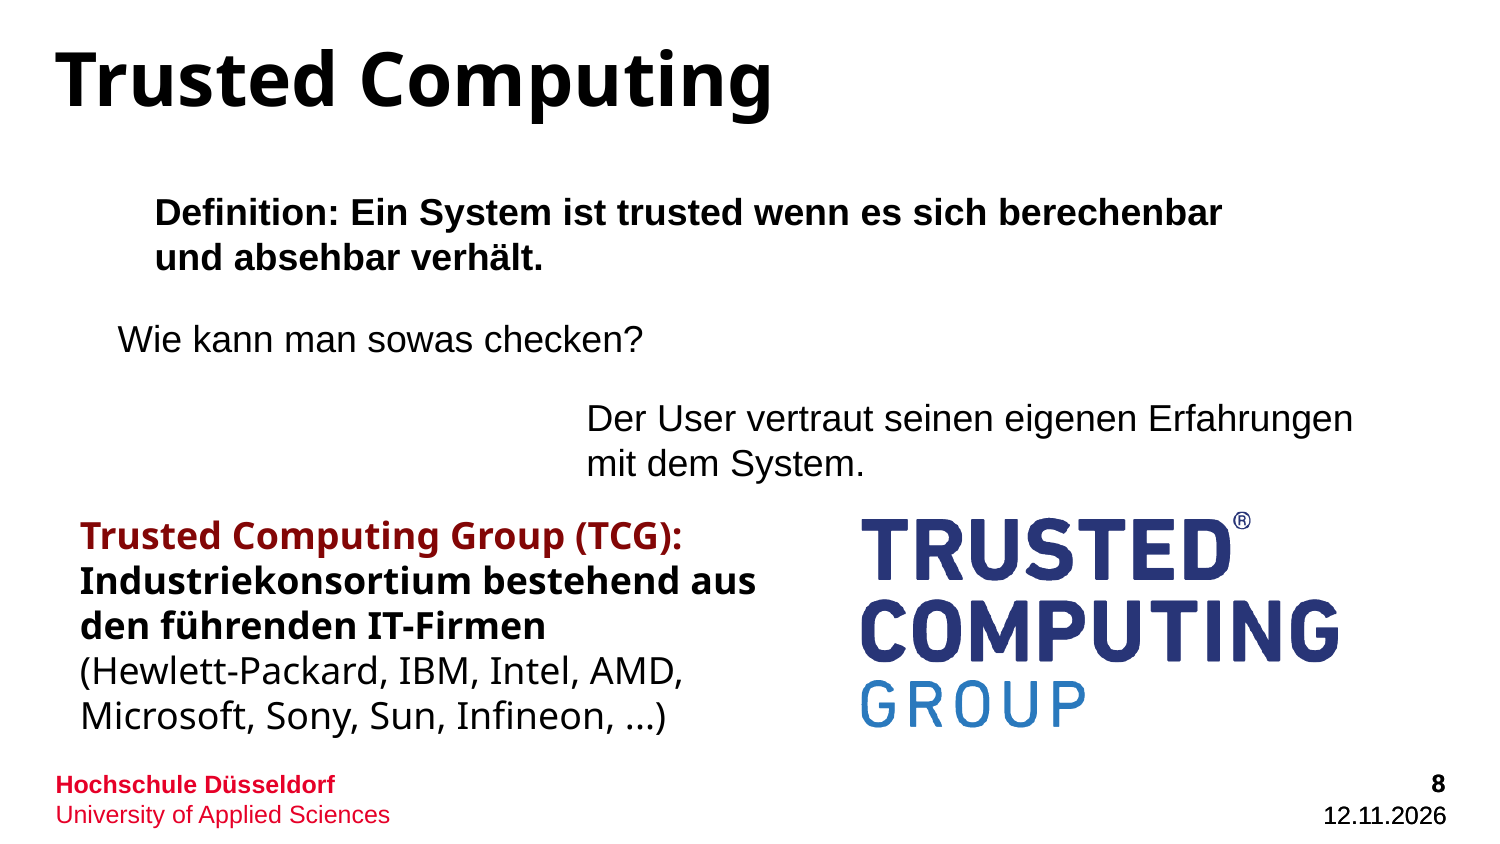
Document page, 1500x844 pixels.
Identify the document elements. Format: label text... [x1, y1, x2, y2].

title Trusted Computing [39, 24, 1461, 160]
text_box Wie kann man sowas checken? [102, 307, 841, 368]
picture [856, 507, 1342, 731]
text_box Trusted Computing Group (TCG): Industriekonsortium bestehend aus den führenden IT-Firmen (Hewlett-Packard, IBM, Intel, AMD, Microsoft, Sony, Sun, Infineon, ...) [65, 504, 816, 745]
text_box Der User vertraut seinen eigenen Erfahrungen mit dem System. [571, 386, 1384, 492]
text_box Definition: Ein System ist trusted wenn es sich berechenbar und absehbar verhält. [139, 180, 1241, 285]
text_box 04.10.22 [1305, 785, 1463, 844]
text_box 8 [1283, 759, 1461, 815]
